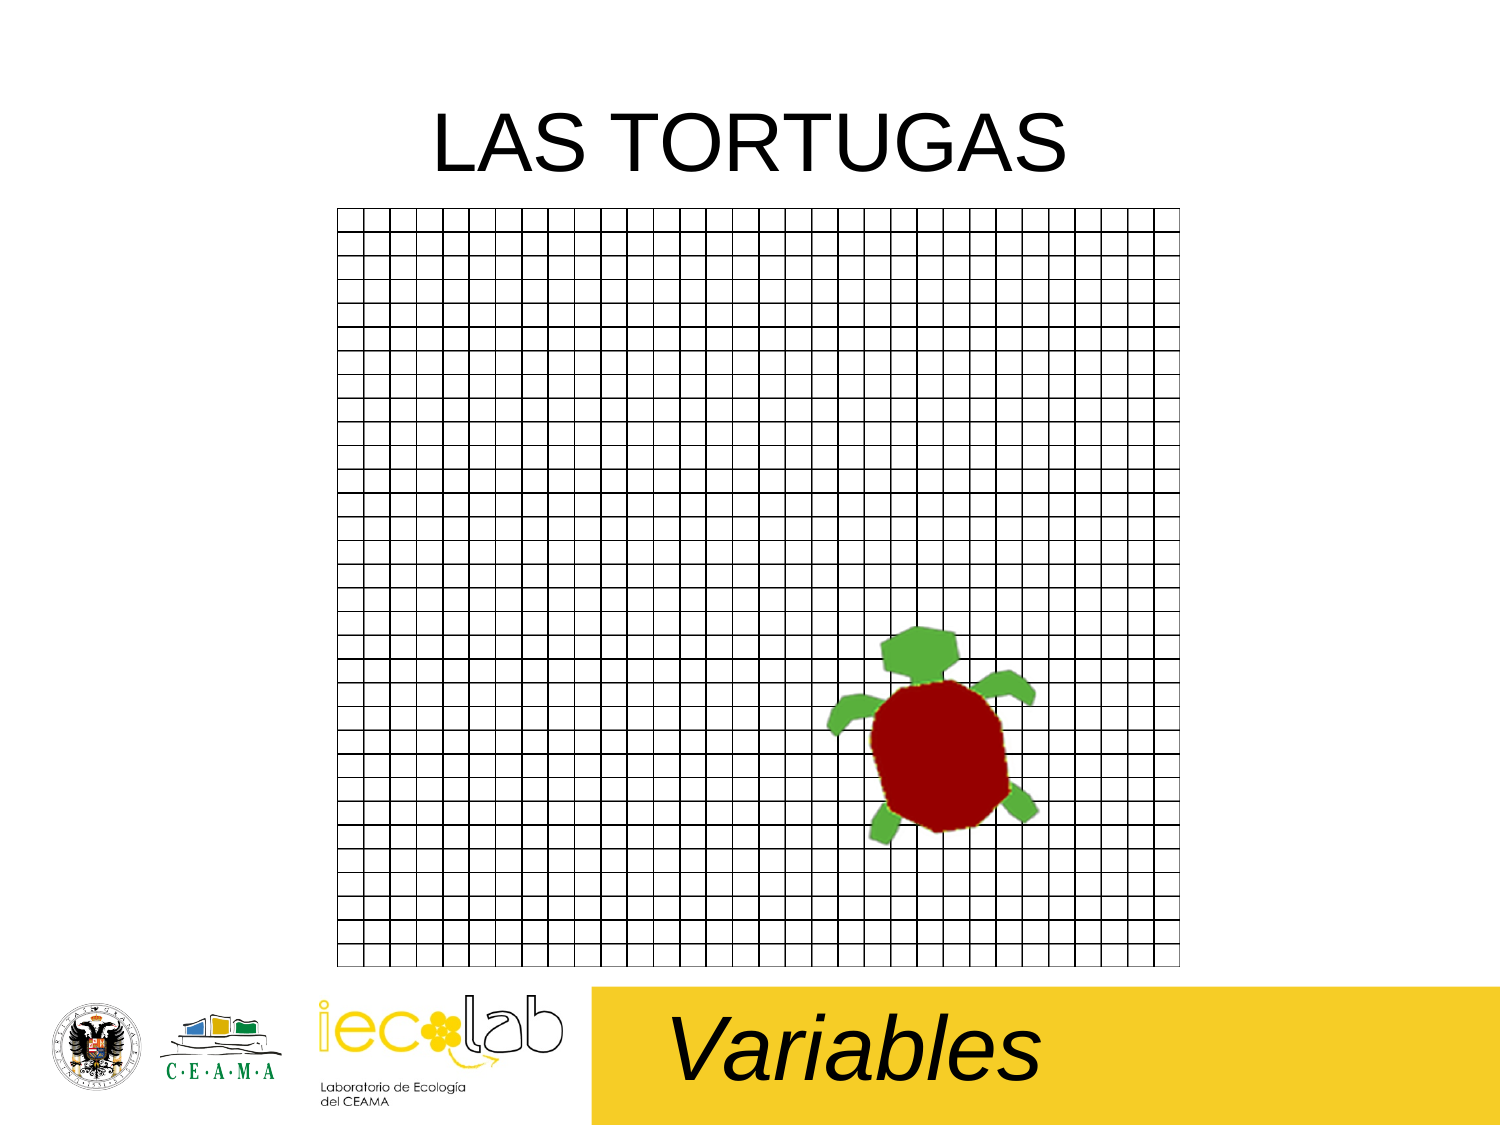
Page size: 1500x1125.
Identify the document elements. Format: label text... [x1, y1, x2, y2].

text_box [591, 986, 1500, 1125]
text_box Variables [650, 981, 1477, 1107]
picture [337, 208, 1180, 967]
text_box LAS TORTUGAS [112, 68, 1388, 209]
picture [160, 1009, 285, 1087]
picture [47, 1001, 145, 1096]
picture [319, 995, 564, 1106]
